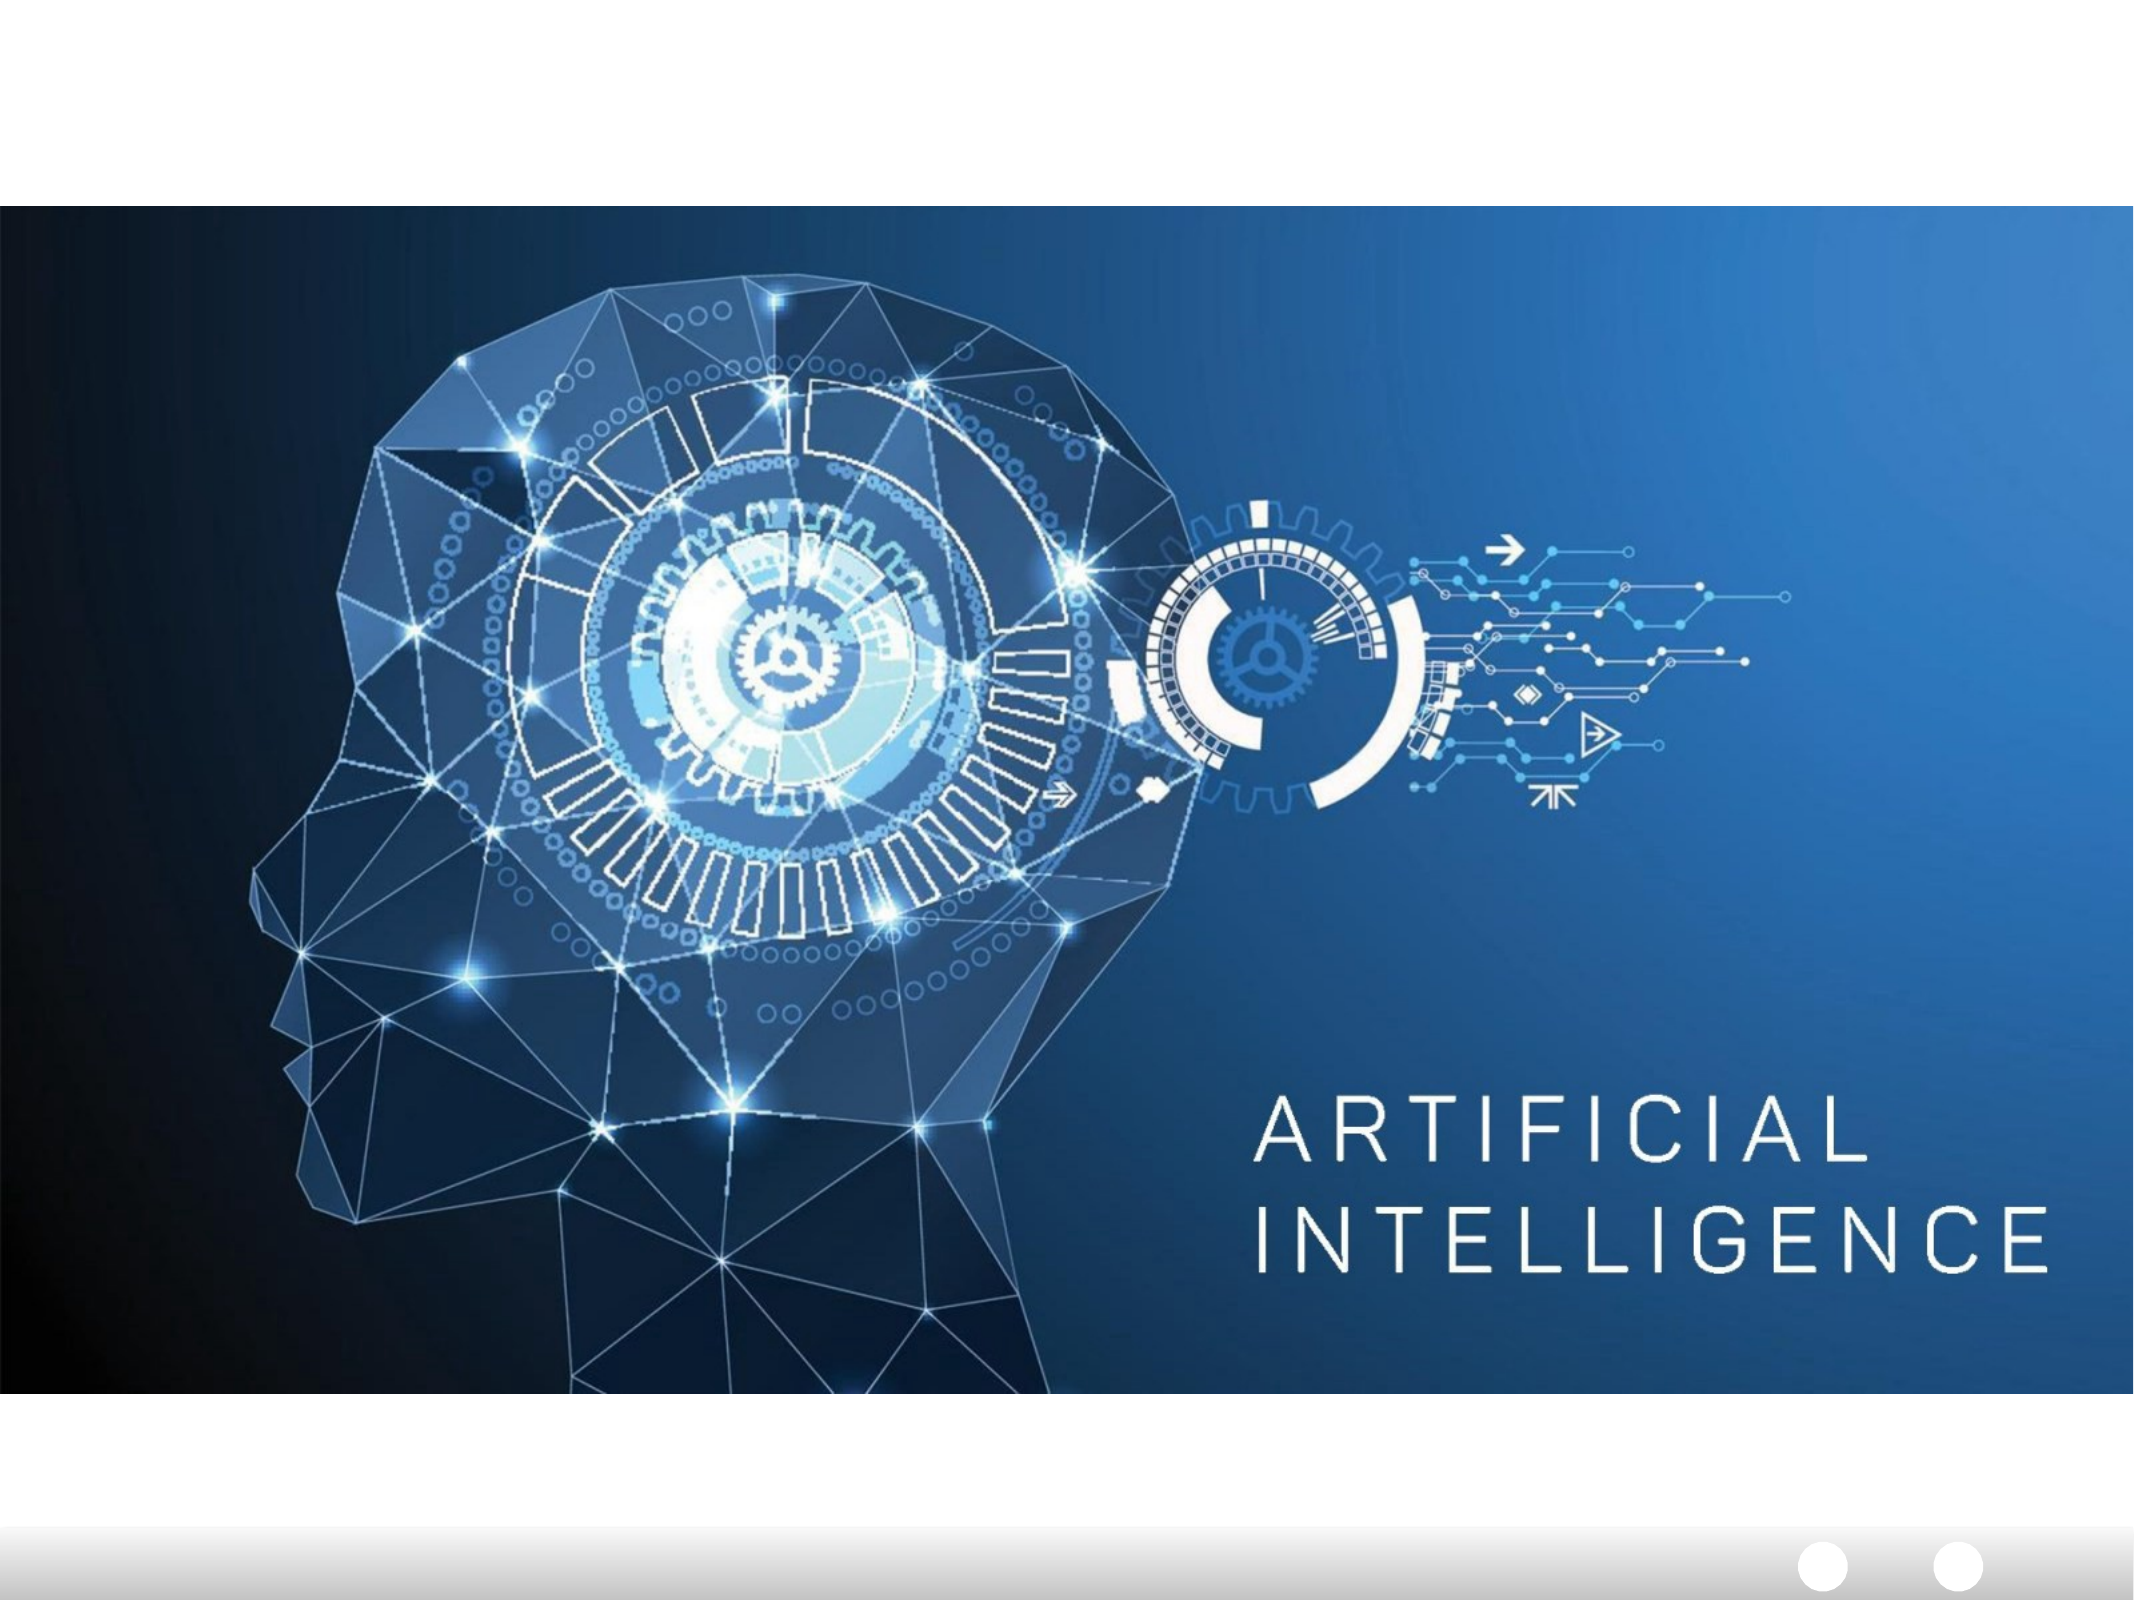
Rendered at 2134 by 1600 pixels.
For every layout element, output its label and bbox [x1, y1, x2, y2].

picture [0, 206, 2134, 1394]
picture [0, 1526, 2134, 1600]
